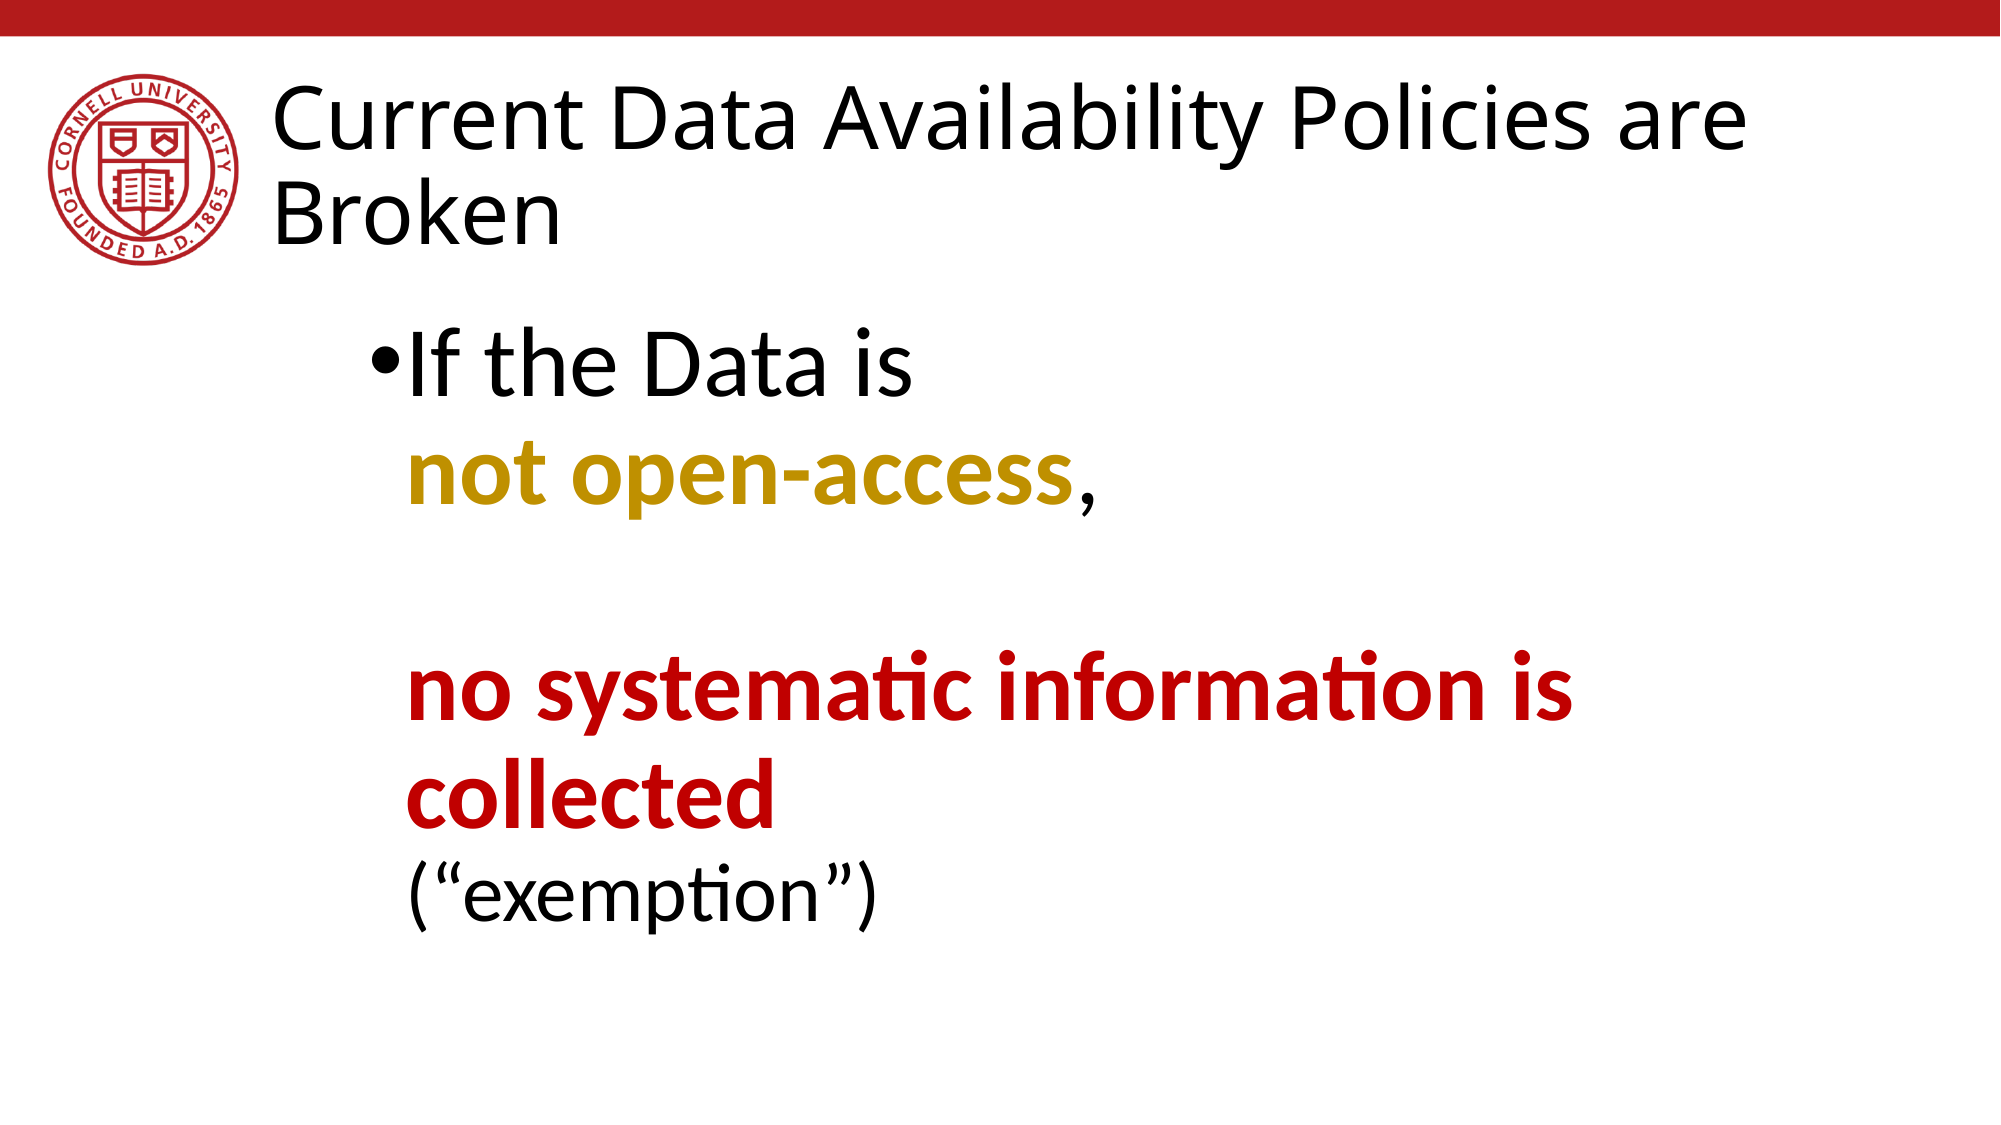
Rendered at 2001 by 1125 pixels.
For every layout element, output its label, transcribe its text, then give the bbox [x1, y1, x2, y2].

picture [39, 65, 255, 274]
list If the Data is not open-access, no systematic information is collected (“exemption”) [353, 303, 1647, 1017]
title Current Data Availability Policies are Broken [255, 59, 1860, 278]
